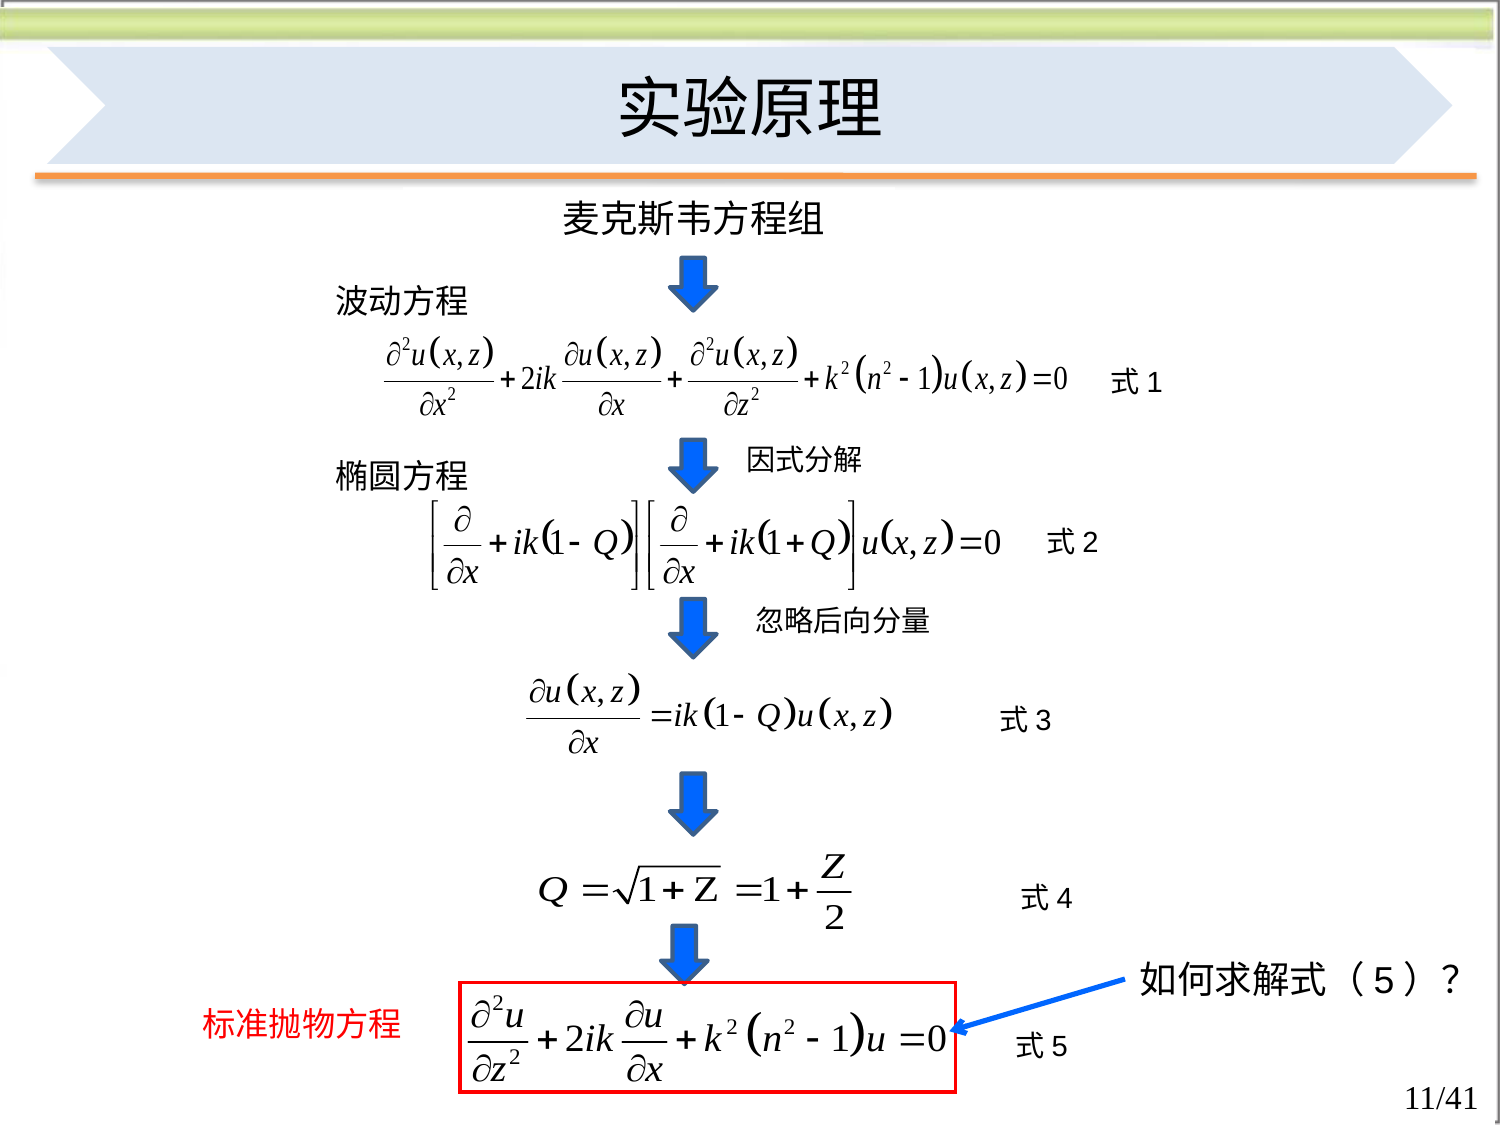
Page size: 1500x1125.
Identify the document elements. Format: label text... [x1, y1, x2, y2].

text_box 式3 [982, 692, 1098, 746]
text_box 忽略后向分量 [738, 604, 1008, 647]
text_box 标准抛物方程 [185, 994, 447, 1053]
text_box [461, 984, 955, 1091]
text_box 式5 [999, 1041, 1114, 1071]
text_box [423, 493, 1007, 598]
text_box 波动方程 [319, 270, 524, 329]
text_box [667, 607, 719, 660]
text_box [379, 327, 1073, 424]
picture [0, 1, 1500, 1125]
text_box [948, 979, 1126, 1032]
text_box 实验原理 [44, 44, 1455, 167]
text_box 麦克斯韦方程组 [401, 185, 897, 249]
text_box 式4 [1004, 870, 1119, 924]
text_box [658, 947, 710, 981]
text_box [531, 843, 861, 938]
text_box 椭圆方程 [319, 446, 524, 505]
text_box 式1 [1094, 353, 1209, 407]
text_box 因式分解 [729, 432, 922, 485]
text_box 式2 [1030, 513, 1145, 567]
text_box [667, 255, 719, 313]
text_box [667, 771, 719, 837]
text_box [667, 437, 719, 492]
text_box 如何求解式（5）？ [1123, 947, 1479, 1011]
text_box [521, 667, 896, 761]
